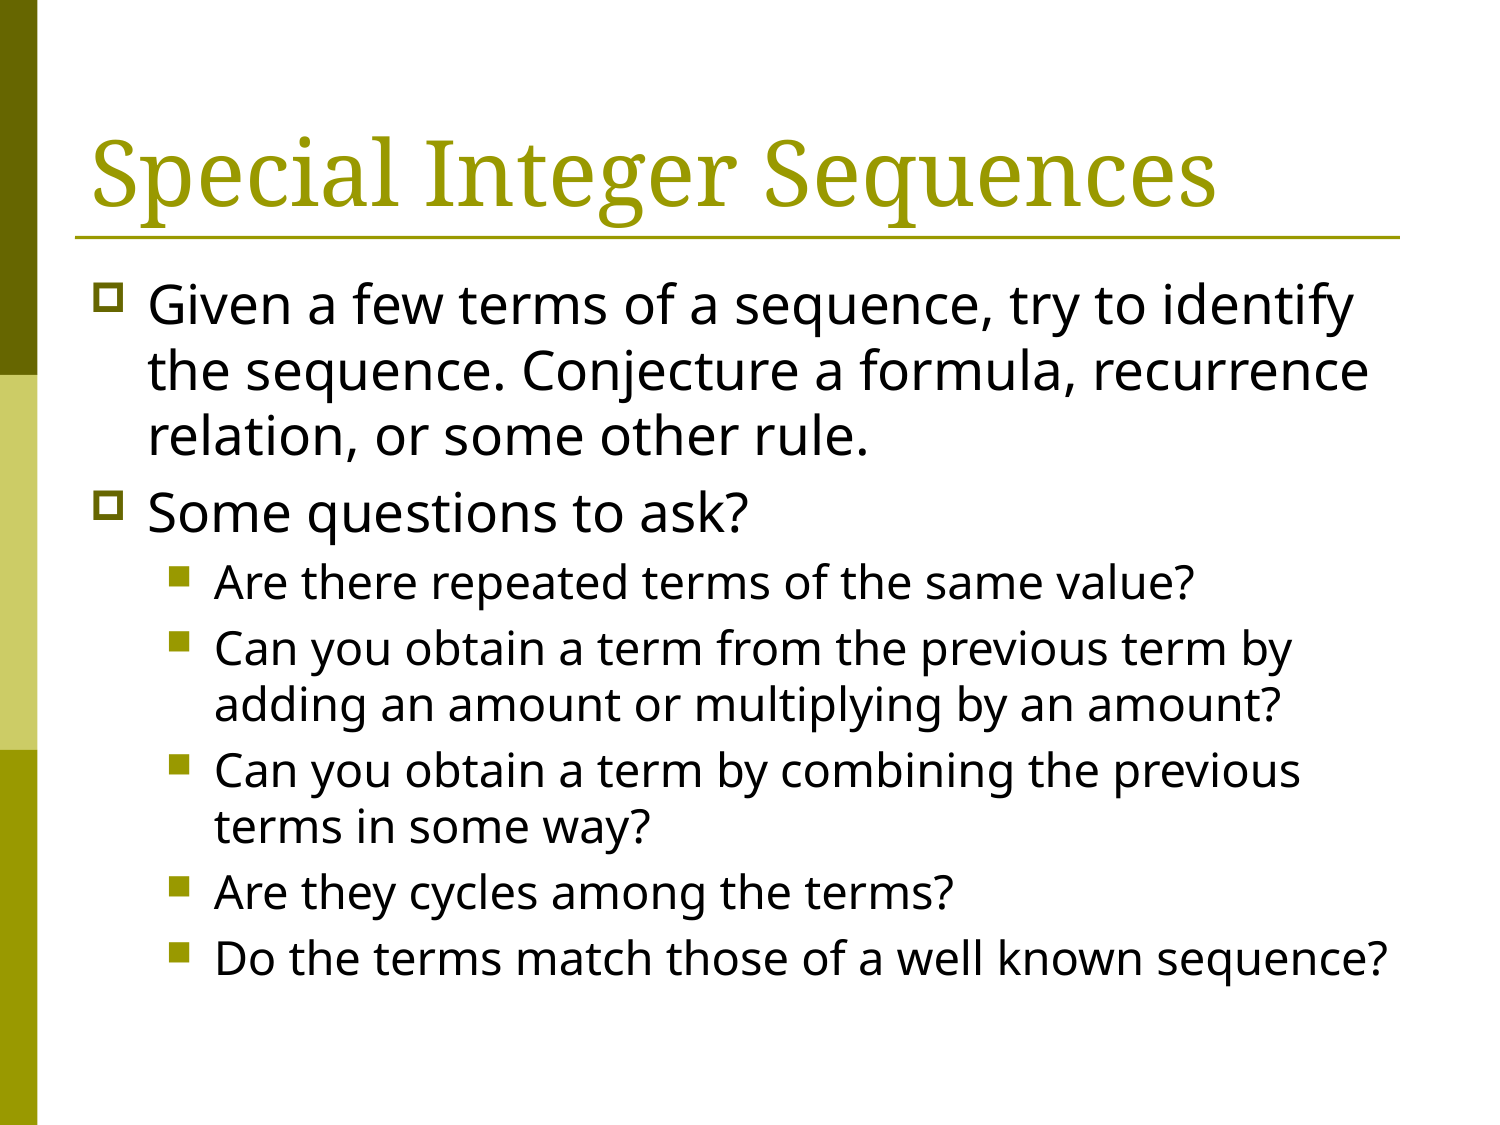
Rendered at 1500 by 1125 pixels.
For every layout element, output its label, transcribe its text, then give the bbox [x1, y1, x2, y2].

list Given a few terms of a sequence, try to identify the sequence. Conjecture a formula, recurrence relation, or some other rule. Some questions to ask? Are there repeated terms of the same value? Can you obtain a term from the previous term by adding an amount or multiplying by an amount? Can you obtain a term by combining the previous terms in some way? Are they cycles among the terms? Do the terms match those of a well known sequence? [75, 262, 1425, 1006]
title Special Integer Sequences [75, 45, 1425, 233]
